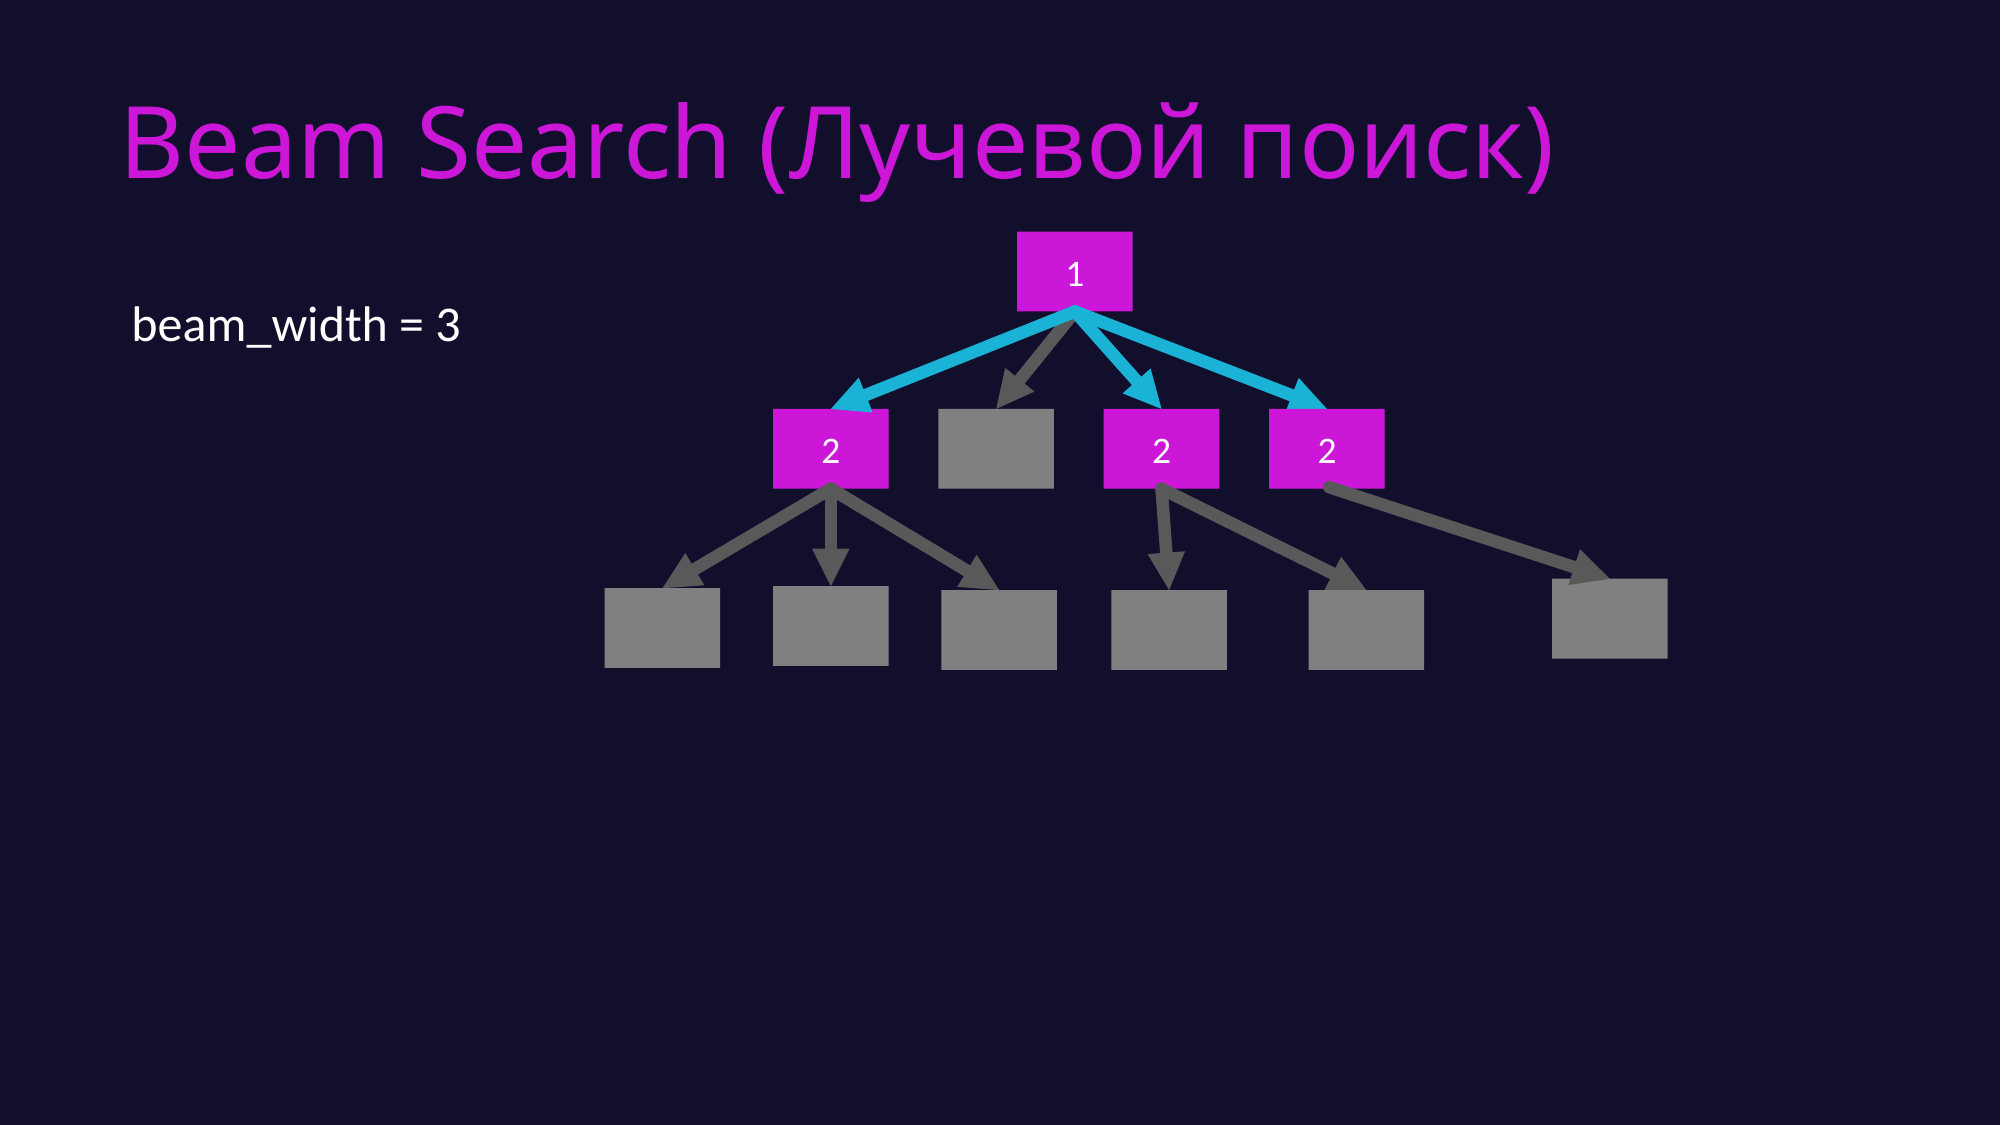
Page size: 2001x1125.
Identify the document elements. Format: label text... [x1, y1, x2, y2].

text_box [603, 586, 722, 670]
text_box [1550, 577, 1670, 661]
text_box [662, 488, 829, 589]
text_box [936, 418, 1056, 491]
text_box [771, 597, 891, 668]
text_box [939, 588, 1059, 672]
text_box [1329, 486, 1611, 580]
text_box 2 [771, 407, 891, 487]
text_box [1307, 588, 1426, 672]
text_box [1170, 488, 1367, 591]
text_box beam_width = 3 [116, 284, 476, 360]
text_box 2 [1102, 418, 1221, 491]
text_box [832, 488, 1000, 591]
title Beam Search (Лучевой поиск) [104, 45, 1907, 232]
text_box [1109, 588, 1229, 672]
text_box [1163, 311, 1328, 410]
text_box 2 [1267, 407, 1387, 487]
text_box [1161, 488, 1170, 591]
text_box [1074, 311, 1162, 410]
text_box 1 [1015, 230, 1135, 308]
list [102, 261, 1904, 1006]
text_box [830, 311, 1072, 410]
